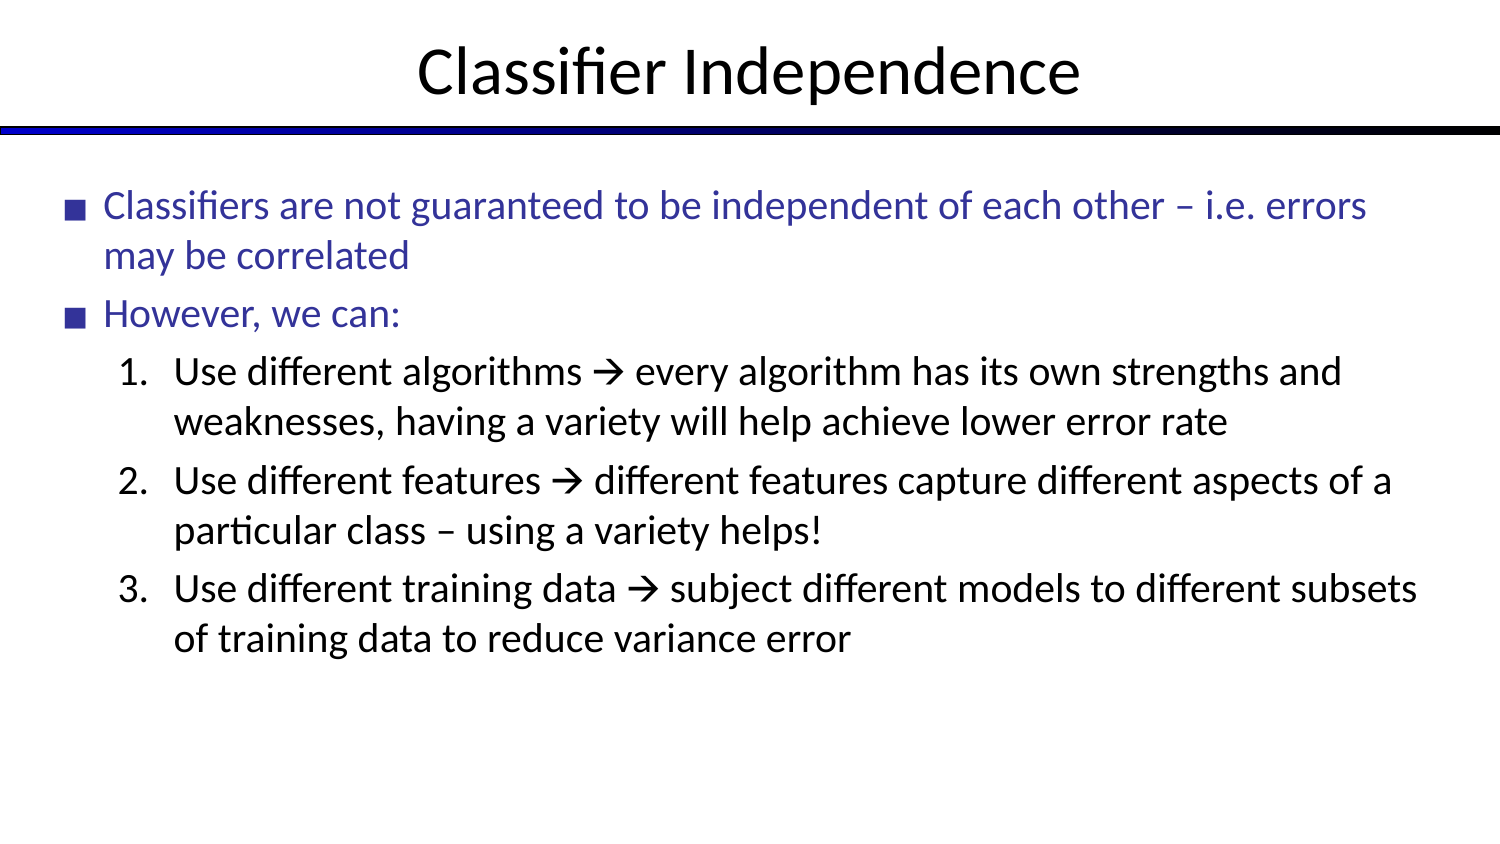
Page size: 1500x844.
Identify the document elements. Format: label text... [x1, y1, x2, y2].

list Classifiers are not guaranteed to be independent of each other – i.e. errors may be correlated However, we can: Use different algorithms 🡪 every algorithm has its own strengths and weaknesses, having a variety will help achieve lower error rate Use different features 🡪 different features capture different aspects of a particular class – using a variety helps! Use different training data 🡪 subject different models to different subsets of training data to reduce variance error [50, 171, 1450, 754]
title Classifier Independence [0, 0, 1500, 138]
